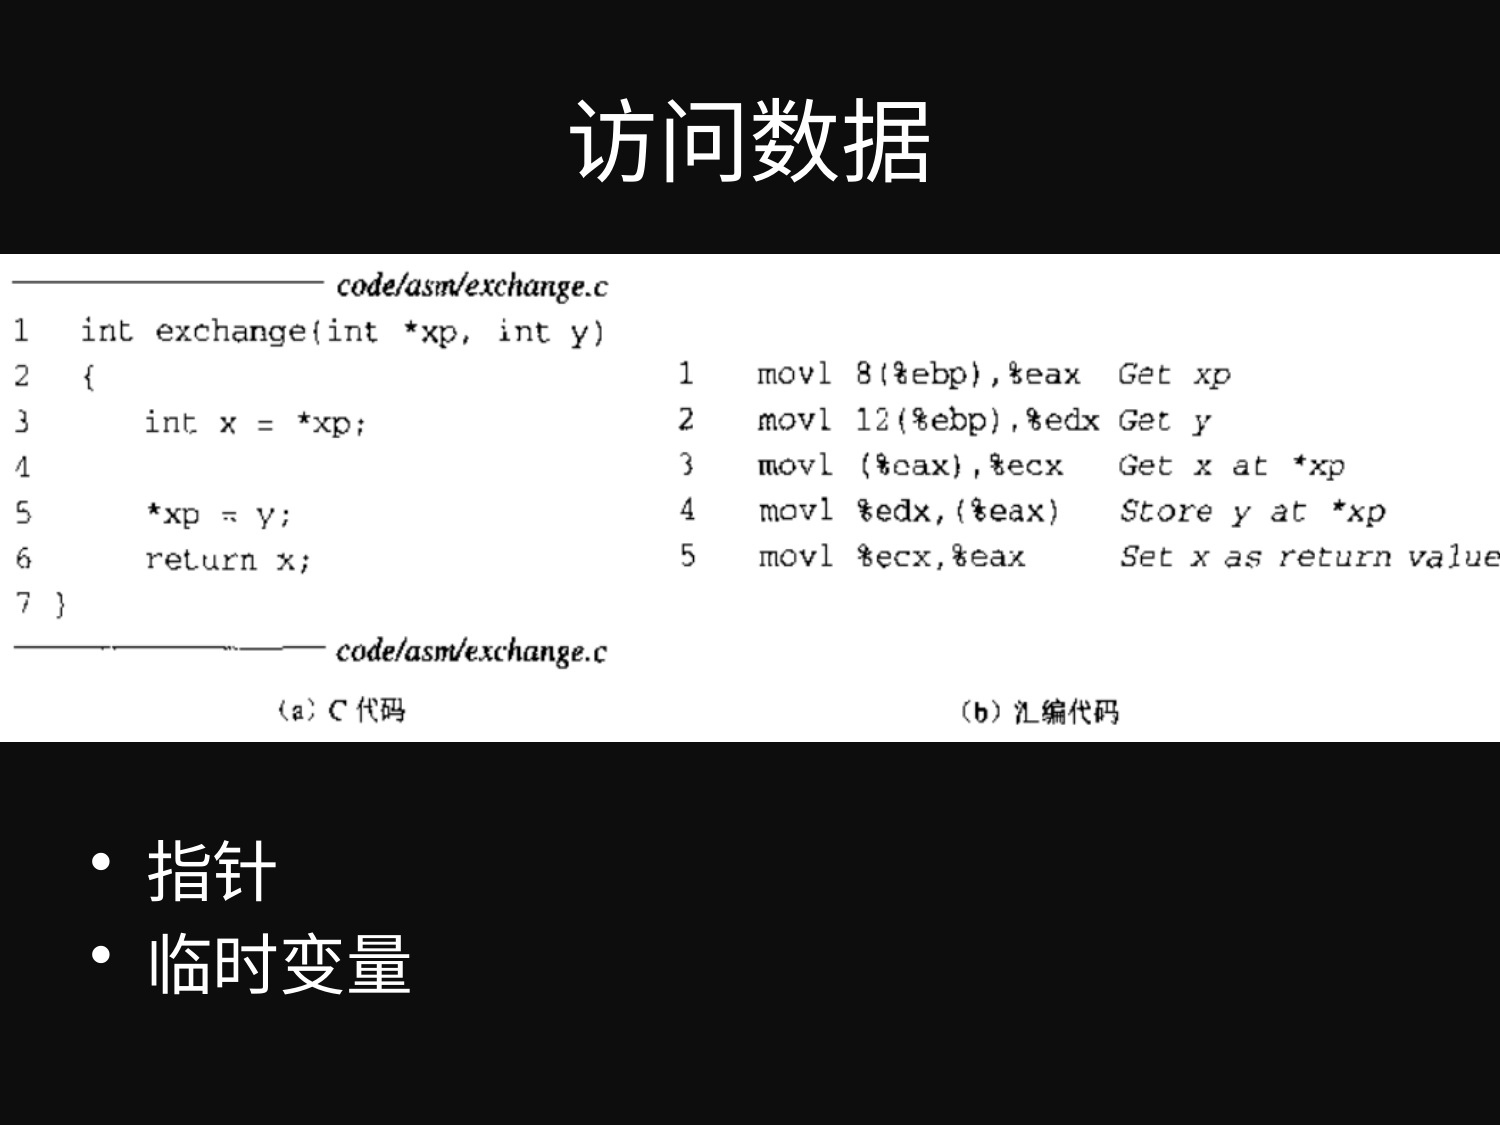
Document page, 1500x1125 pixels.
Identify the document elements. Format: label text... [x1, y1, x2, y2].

title 访问数据 [74, 44, 1426, 233]
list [0, 254, 1500, 743]
text_box 指针 临时变量 [74, 752, 1425, 1005]
